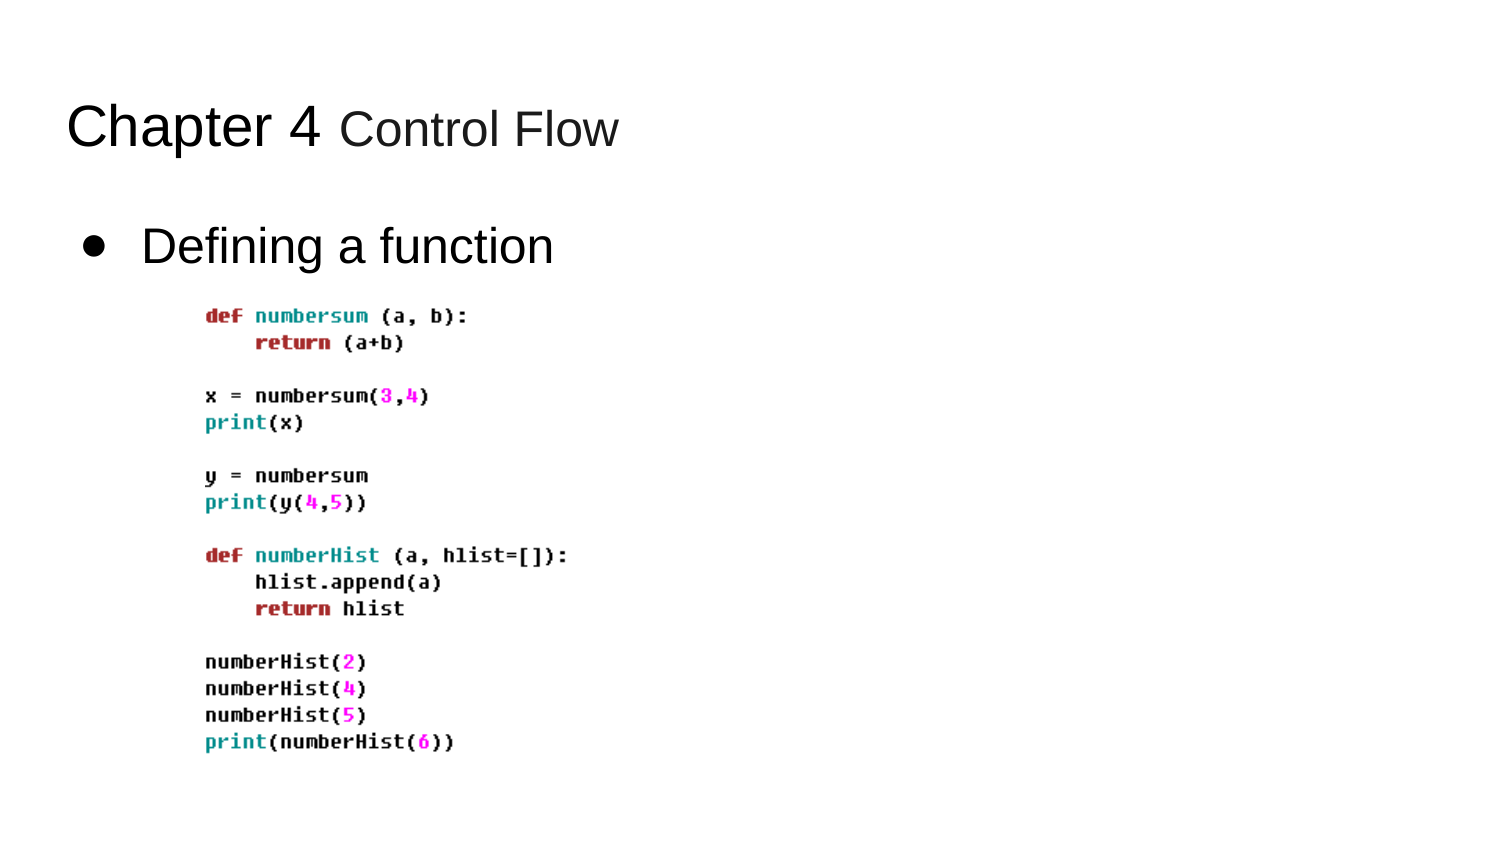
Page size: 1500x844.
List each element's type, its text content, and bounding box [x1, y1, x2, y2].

list Defining a function [51, 189, 1449, 844]
title Chapter 4 Control Flow [51, 72, 1449, 167]
picture [204, 290, 645, 769]
